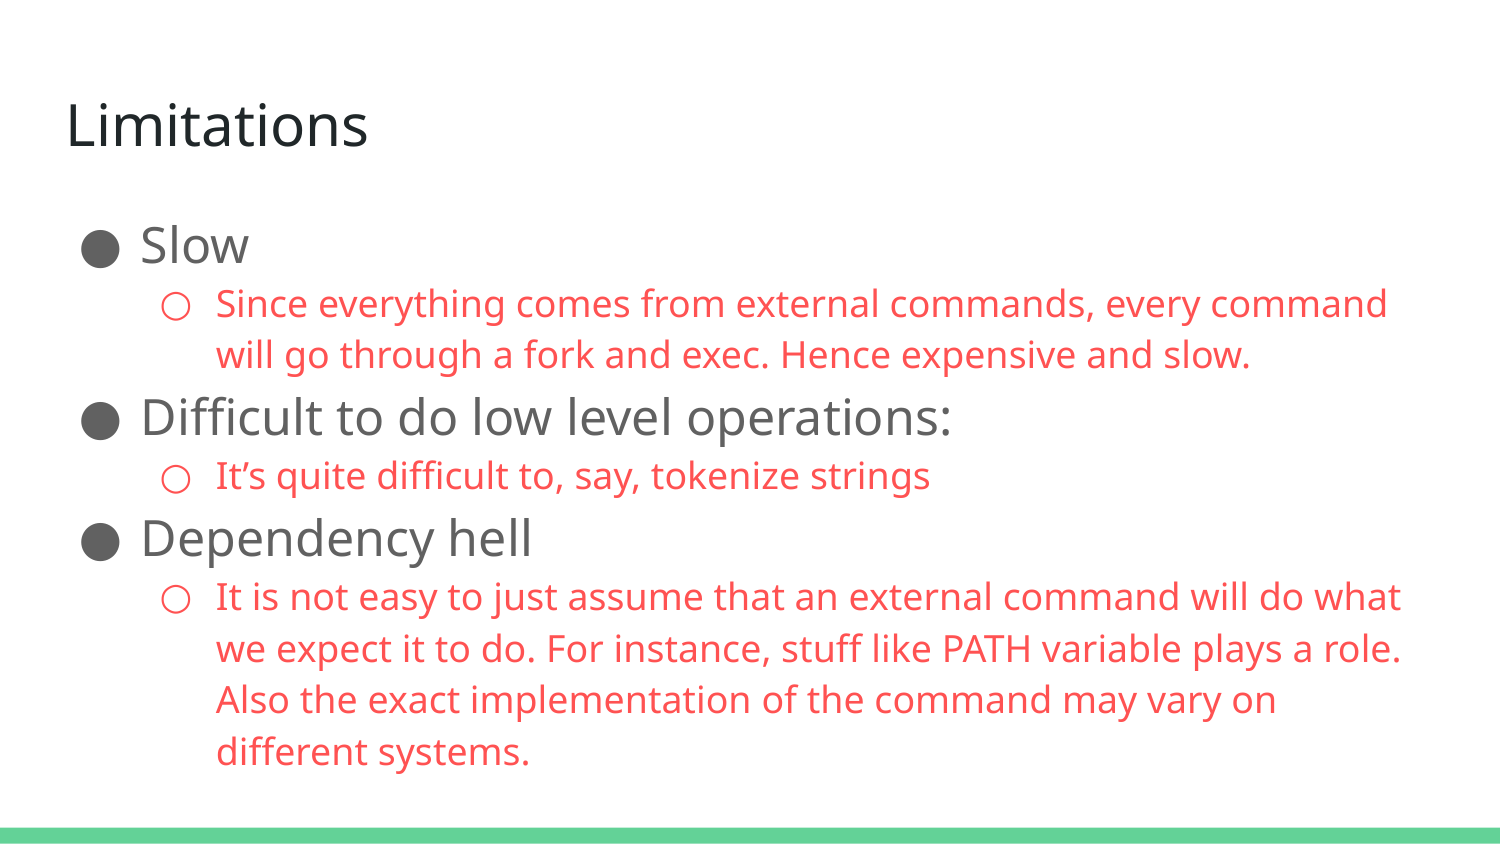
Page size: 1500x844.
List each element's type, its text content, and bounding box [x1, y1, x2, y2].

text_box Slow Since everything comes from external commands, every command will go through a fork and exec. Hence expensive and slow. Difficult to do low level operations: It’s quite difficult to, say, tokenize strings Dependency hell It is not easy to just assume that an external command will do what we expect it to do. For instance, stuff like PATH variable plays a role. Also the exact implementation of the command may vary on different systems. [51, 189, 1449, 750]
text_box Limitations [51, 72, 1449, 167]
